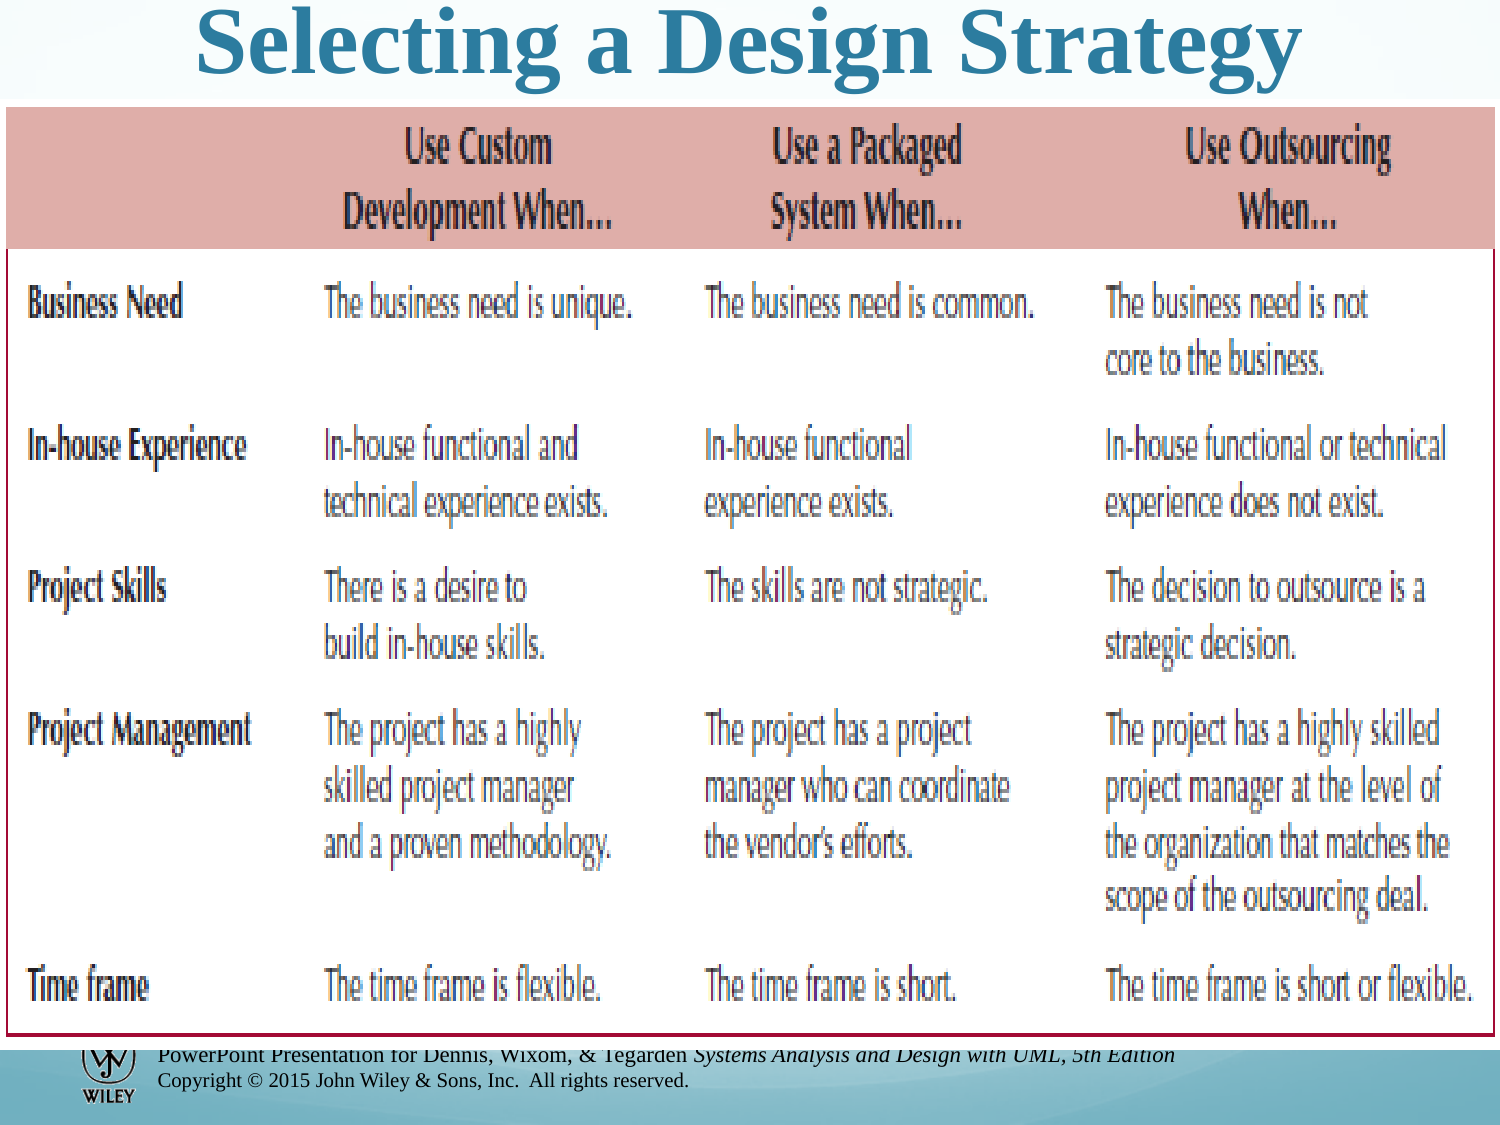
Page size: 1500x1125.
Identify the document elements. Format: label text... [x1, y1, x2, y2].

title Selecting a Design Strategy [89, 17, 1410, 96]
picture [0, 99, 1500, 1105]
